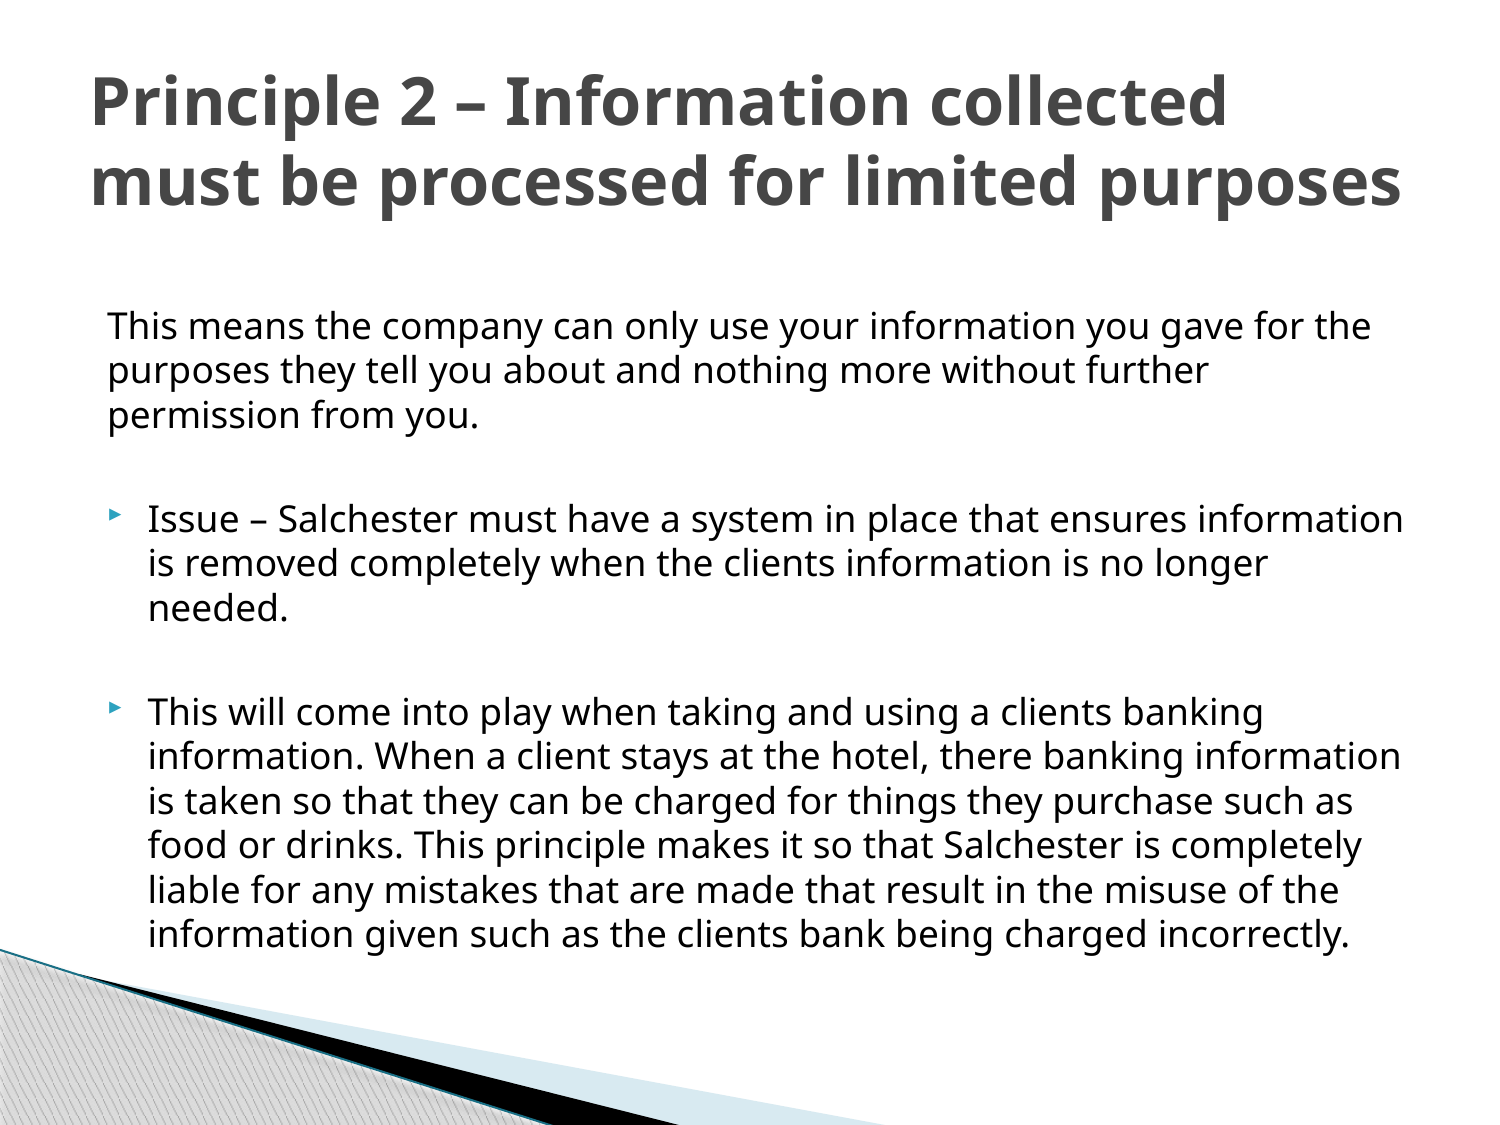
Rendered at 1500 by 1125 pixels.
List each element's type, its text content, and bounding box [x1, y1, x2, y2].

list This means the company can only use your information you gave for the purposes they tell you about and nothing more without further permission from you. Issue – Salchester must have a system in place that ensures information is removed completely when the clients information is no longer needed. This will come into play when taking and using a clients banking information. When a client stays at the hotel, there banking information is taken so that they can be charged for things they purchase such as food or drinks. This principle makes it so that Salchester is completely liable for any mistakes that are made that result in the misuse of the information given such as the clients bank being charged incorrectly. [75, 243, 1425, 986]
title Principle 2 – Information collected must be processed for limited purposes [75, 45, 1425, 233]
